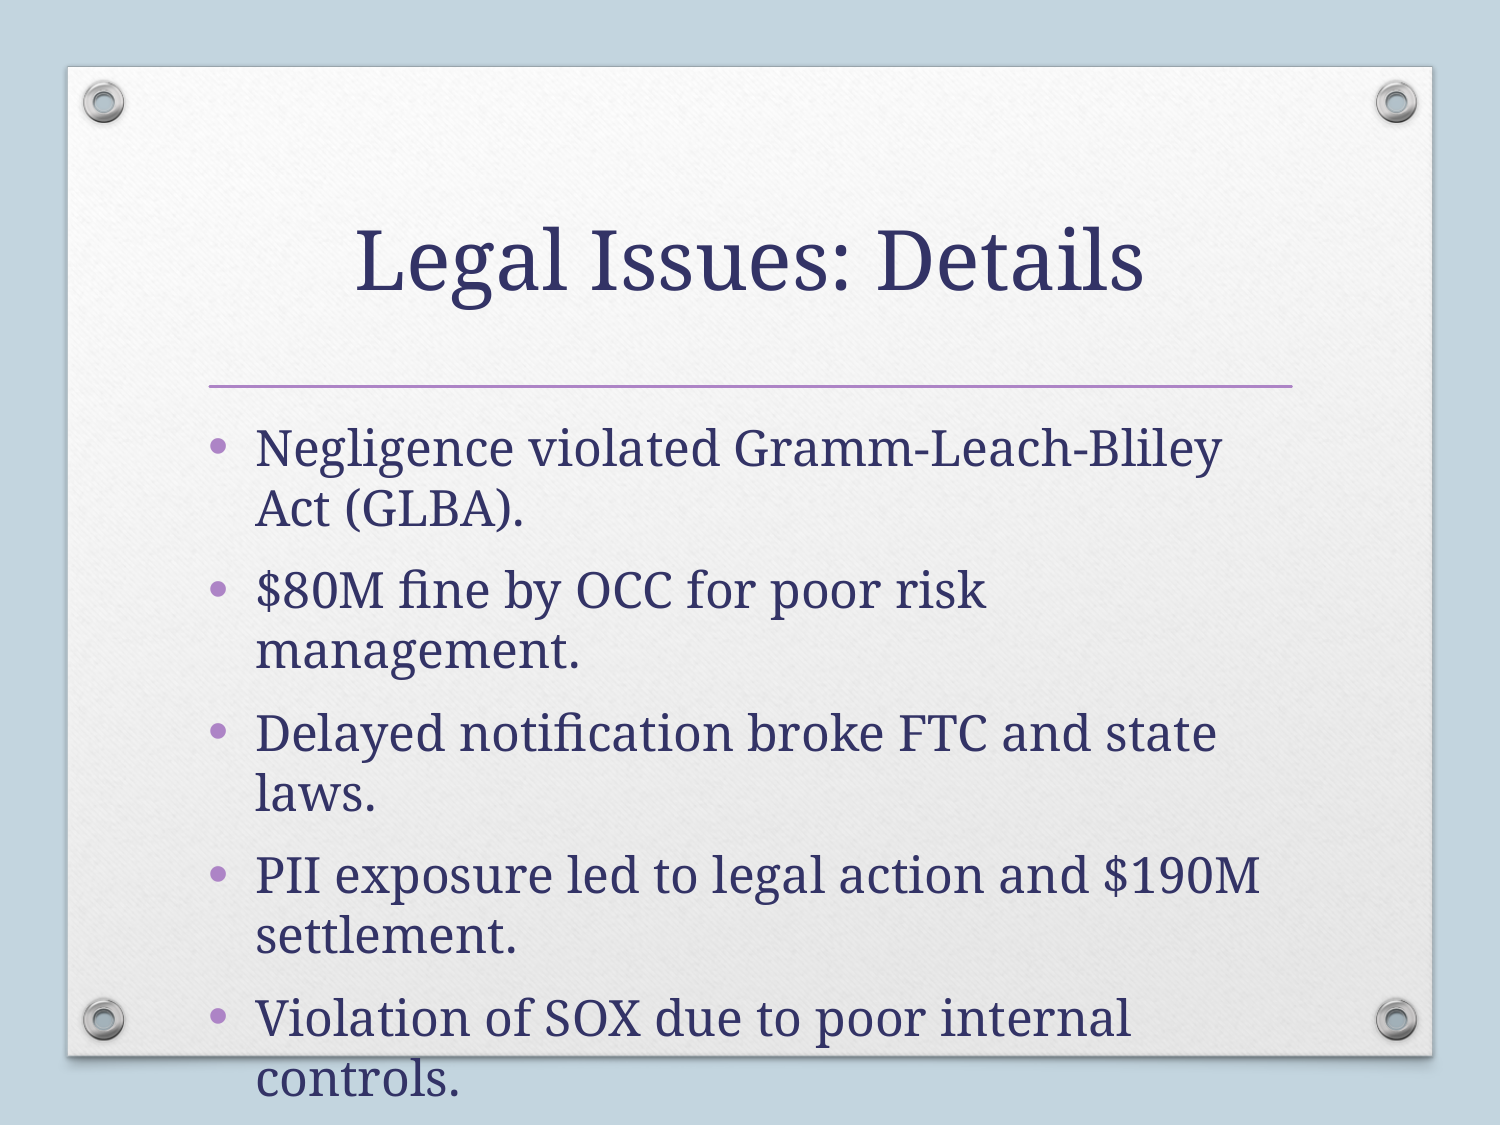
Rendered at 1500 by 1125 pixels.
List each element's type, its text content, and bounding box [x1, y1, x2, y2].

list Negligence violated Gramm-Leach-Bliley Act (GLBA). $80M fine by OCC for poor risk management. Delayed notification broke FTC and state laws. PII exposure led to legal action and $190M settlement. Violation of SOX due to poor internal controls. [193, 408, 1309, 974]
title Legal Issues: Details [193, 150, 1309, 365]
picture [0, 0, 1500, 1125]
